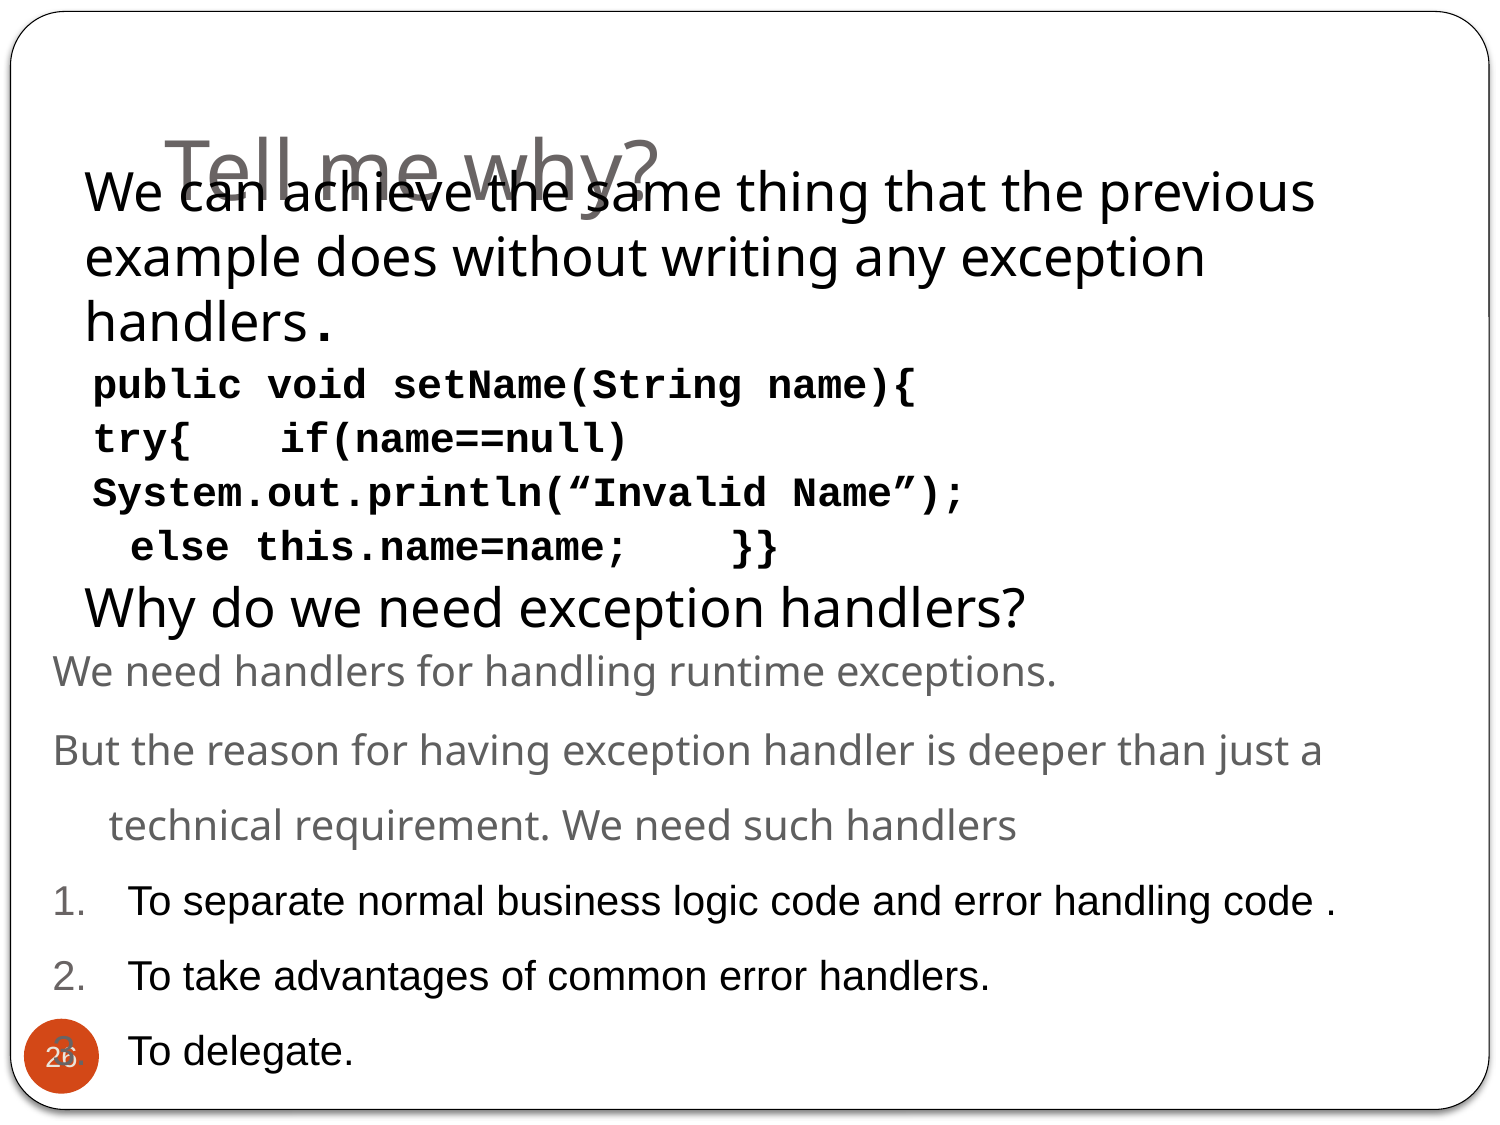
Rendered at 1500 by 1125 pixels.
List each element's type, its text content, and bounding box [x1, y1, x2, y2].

list We can achieve the same thing that the previous example does without writing any exception handlers. public void setName(String name){ try{ if(name==null) System.out.println(“Invalid Name”); else this.name=name; }} Why do we need exception handlers? [24, 149, 1450, 600]
title Tell me why? [150, 45, 1425, 149]
text_box We need handlers for handling runtime exceptions. But the reason for having exception handler is deeper than just a technical requirement. We need such handlers To separate normal business logic code and error handling code . To take advantages of common error handlers. To delegate. [37, 612, 1463, 1063]
slide_number 26 [23, 1027, 99, 1094]
